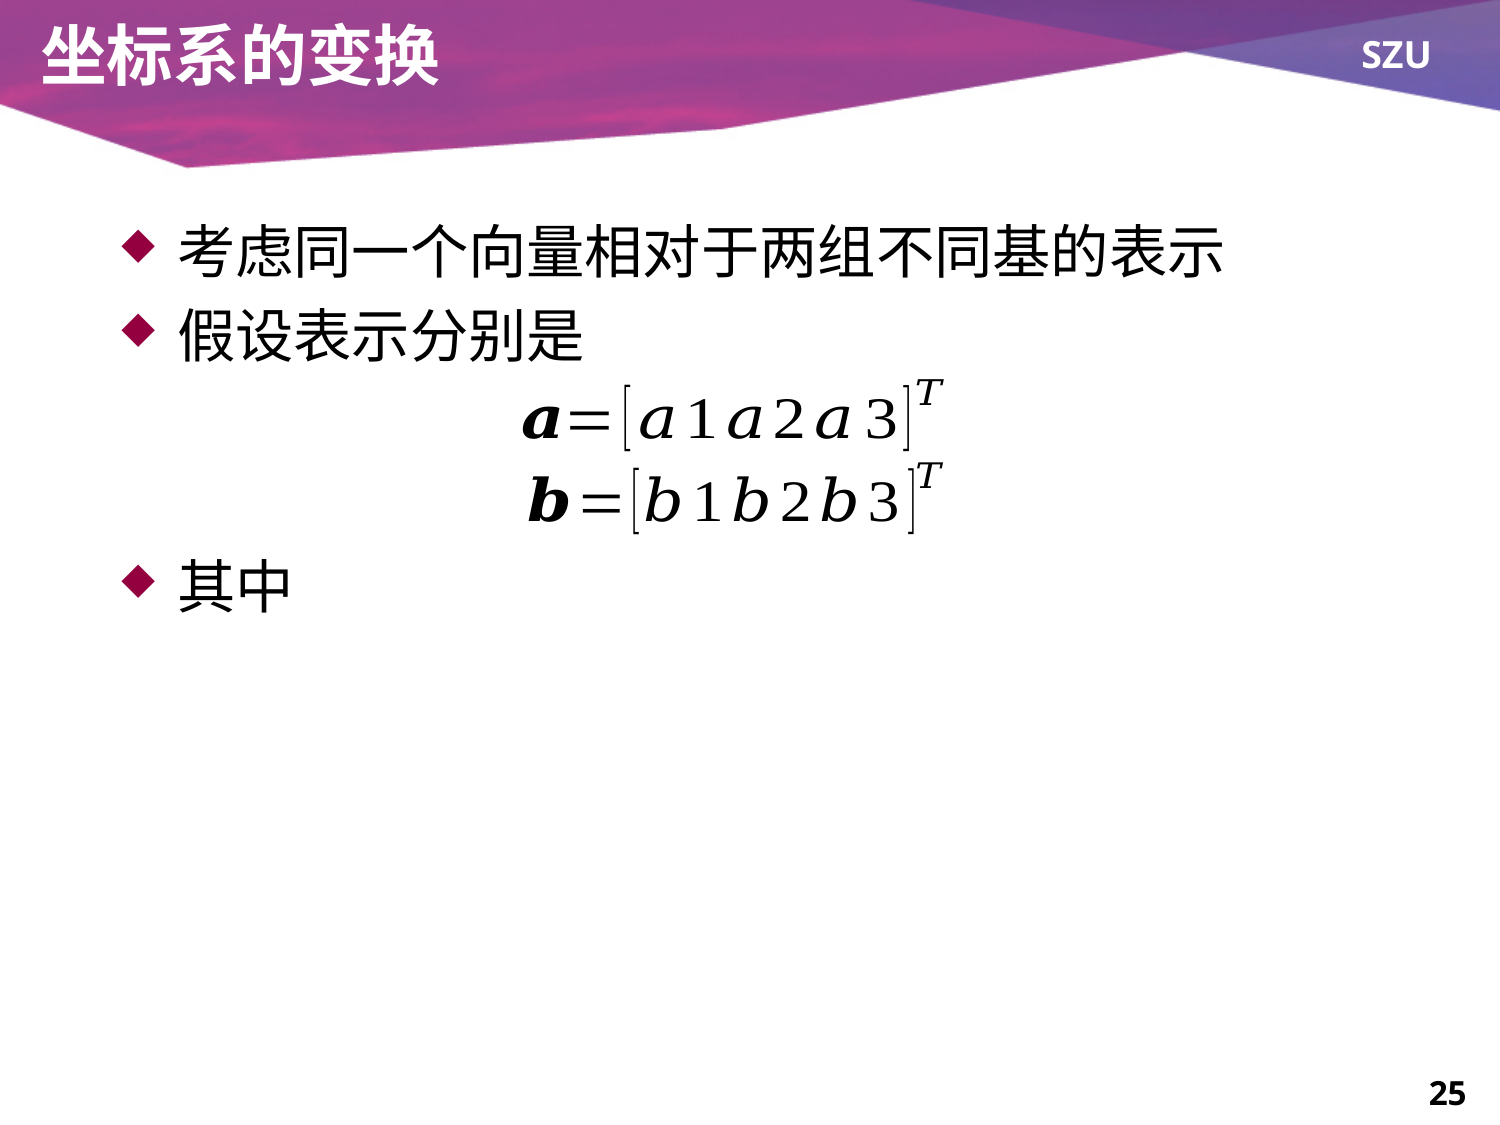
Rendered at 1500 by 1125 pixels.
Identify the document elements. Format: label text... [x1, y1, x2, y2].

title 坐标系的变换 [25, 15, 1320, 104]
picture [0, 0, 1500, 1125]
slide_number 25 [1384, 1065, 1500, 1125]
list 考虑同一个向量相对于两组不同基的表示 假设表示分别是 其中 [103, 216, 1397, 930]
